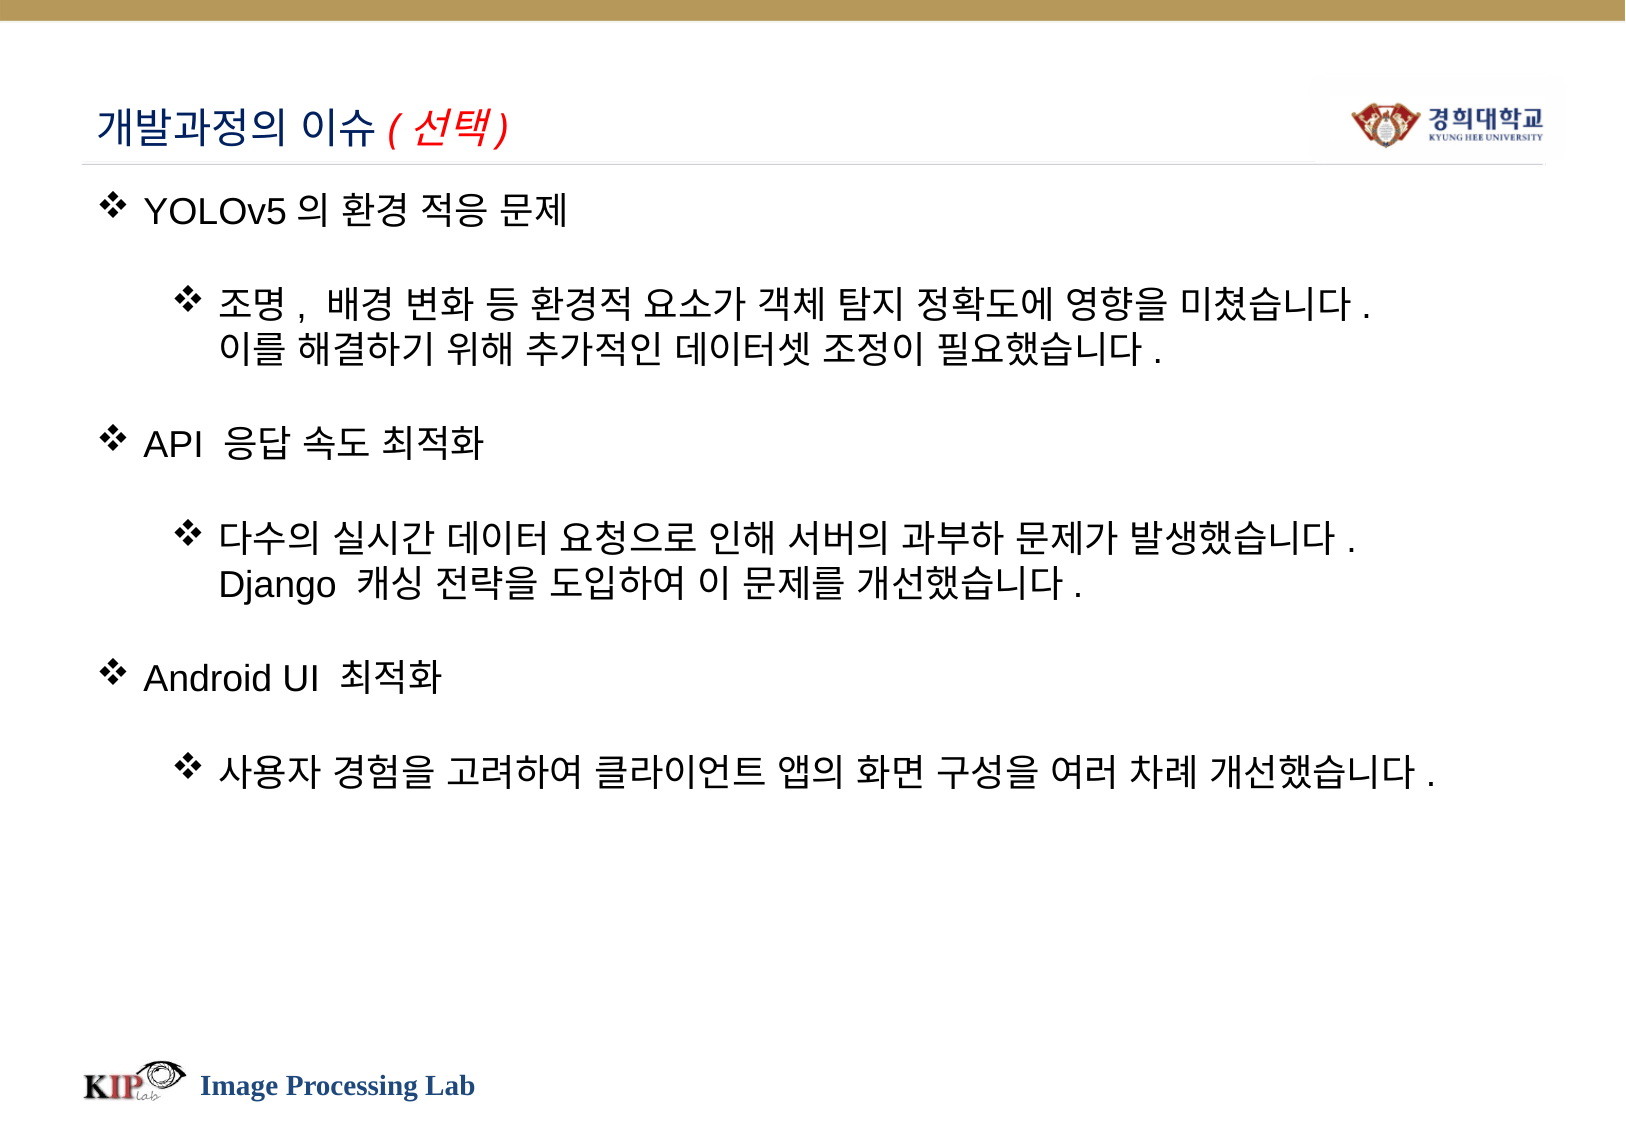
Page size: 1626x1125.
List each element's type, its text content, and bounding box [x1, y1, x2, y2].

title 개발과정의 이슈(선택) [94, 100, 725, 184]
picture [0, 0, 1625, 1125]
text_box YOLOv5의 환경 적응 문제 조명, 배경 변화 등 환경적 요소가 객체 탐지 정확도에 영향을 미쳤습니다. 이를 해결하기 위해 추가적인 데이터셋 조정이 필요했습니다. API 응답 속도 최적화 다수의 실시간 데이터 요청으로 인해 서버의 과부하 문제가 발생했습니다. Django 캐싱 전략을 도입하여 이 문제를 개선했습니다. Android UI 최적화 사용자 경험을 고려하여 클라이언트 앱의 화면 구성을 여러 차례 개선했습니다. [94, 184, 1420, 794]
text_box Image Processing Lab [198, 1064, 478, 1102]
